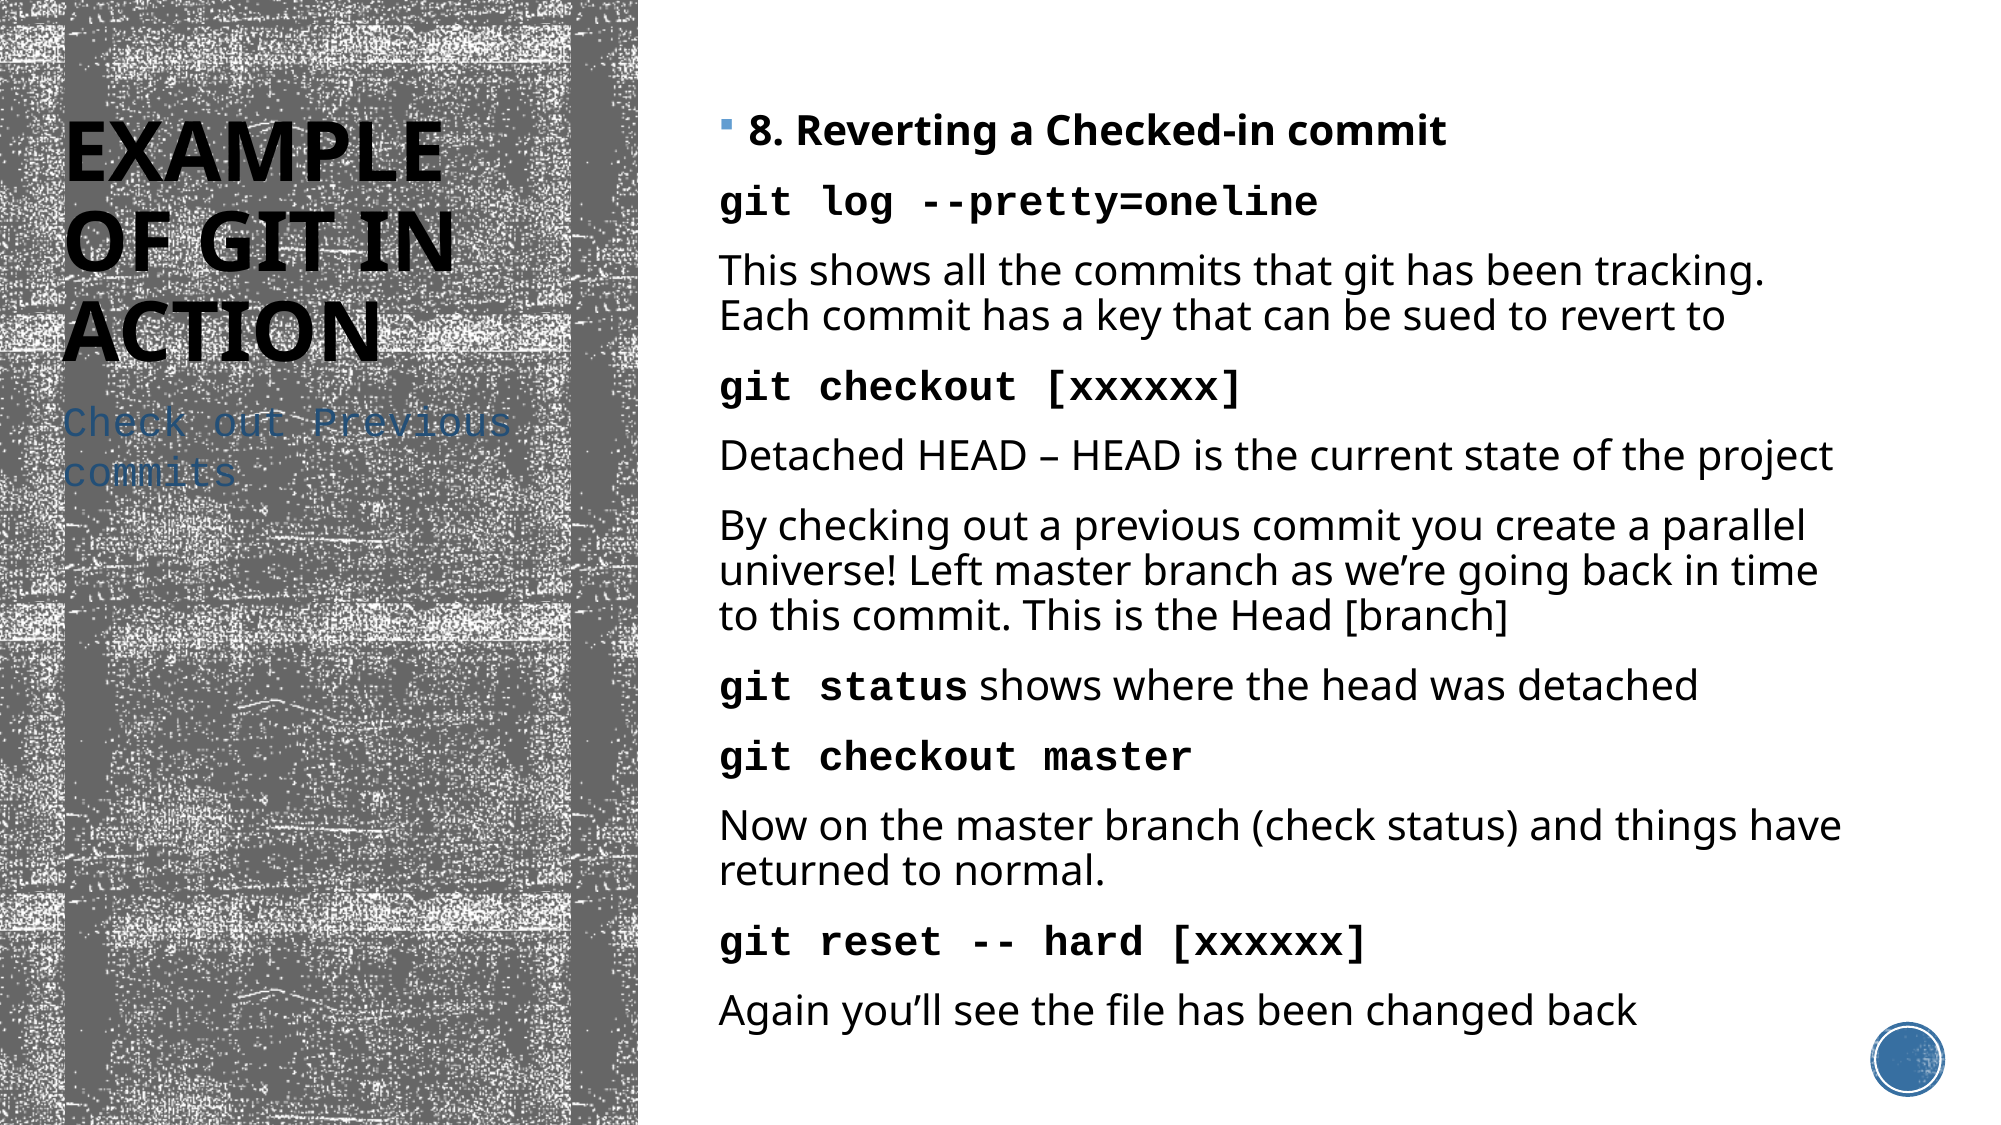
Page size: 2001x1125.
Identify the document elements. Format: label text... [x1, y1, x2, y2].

title EXAMPLE OF GIT IN ACTION [47, 101, 573, 386]
list 8. Reverting a Checked-in commit git log --pretty=oneline This shows all the commits that git has been tracking. Each commit has a key that can be sued to revert to git checkout [xxxxxx] Detached HEAD – HEAD is the current state of the project By checking out a previous commit you create a parallel universe! Left master branch as we’re going back in time to this commit. This is the Head [branch] git status shows where the head was detached git checkout master Now on the master branch (check status) and things have returned to normal. git reset -- hard [xxxxxx] Again you’ll see the file has been changed back 9. Deleting the Repository [703, 101, 1884, 1039]
list Check out Previous commits [47, 386, 573, 927]
